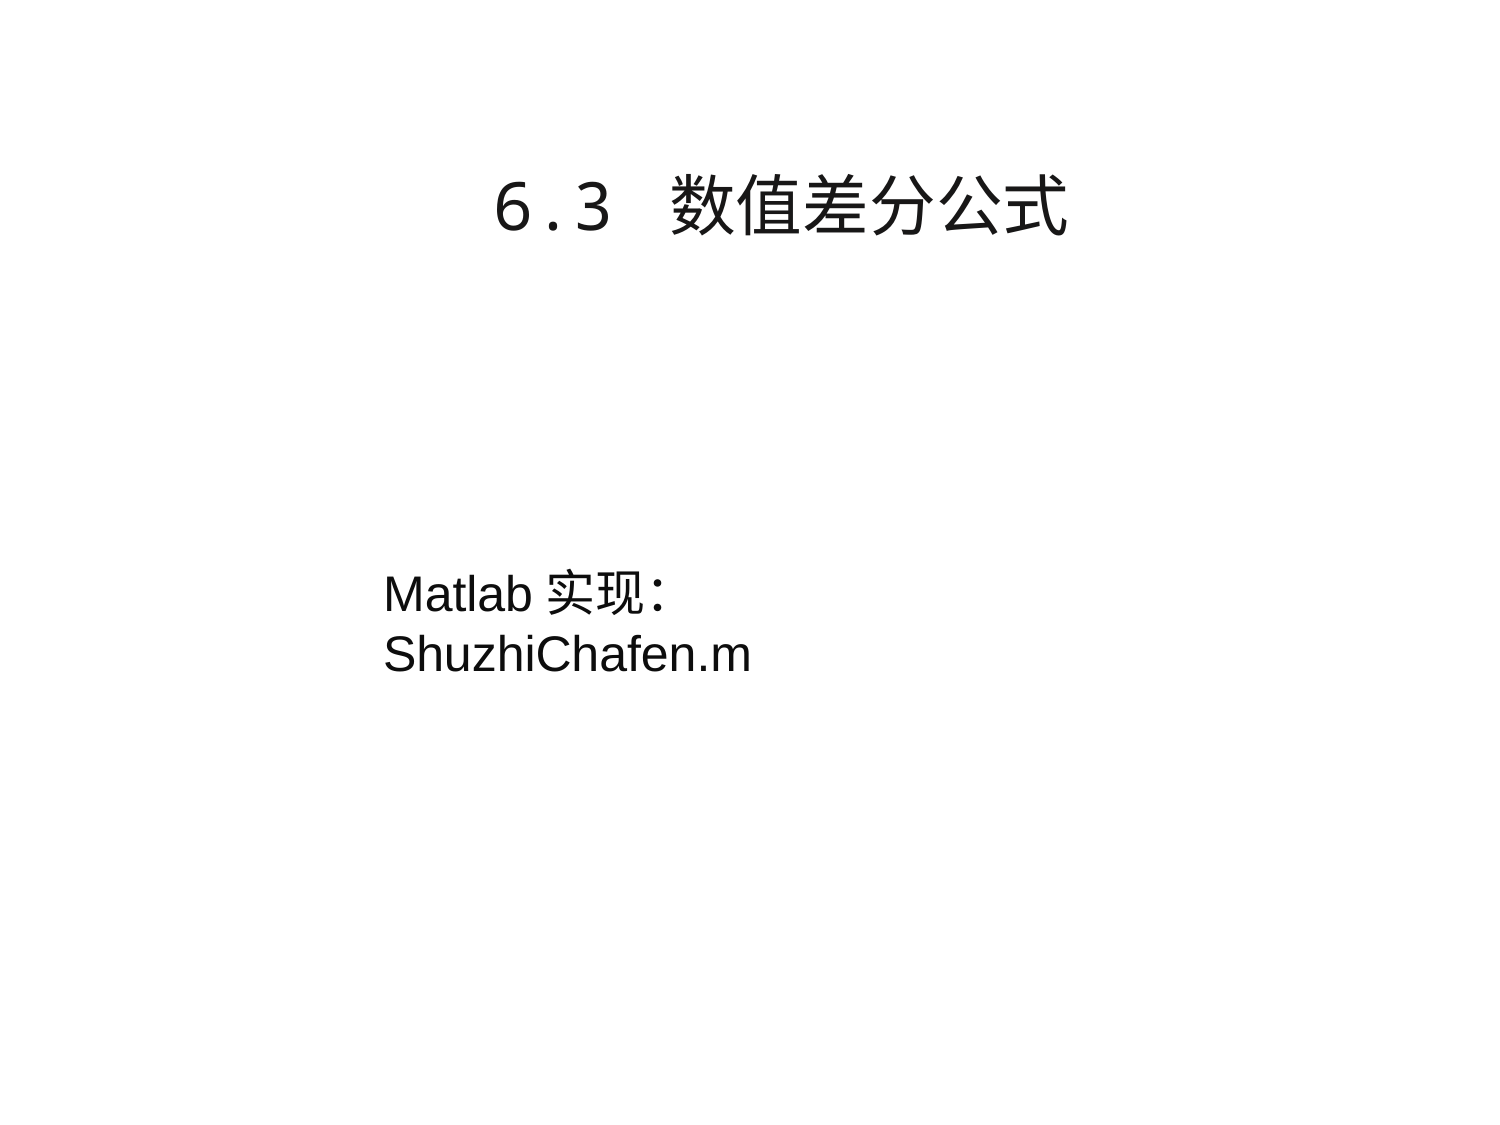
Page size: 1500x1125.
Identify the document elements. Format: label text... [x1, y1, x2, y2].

text_box Matlab实现： ShuzhiChafen.m [368, 553, 1101, 689]
text_box 6.3 数值差分公式 [478, 160, 1137, 244]
